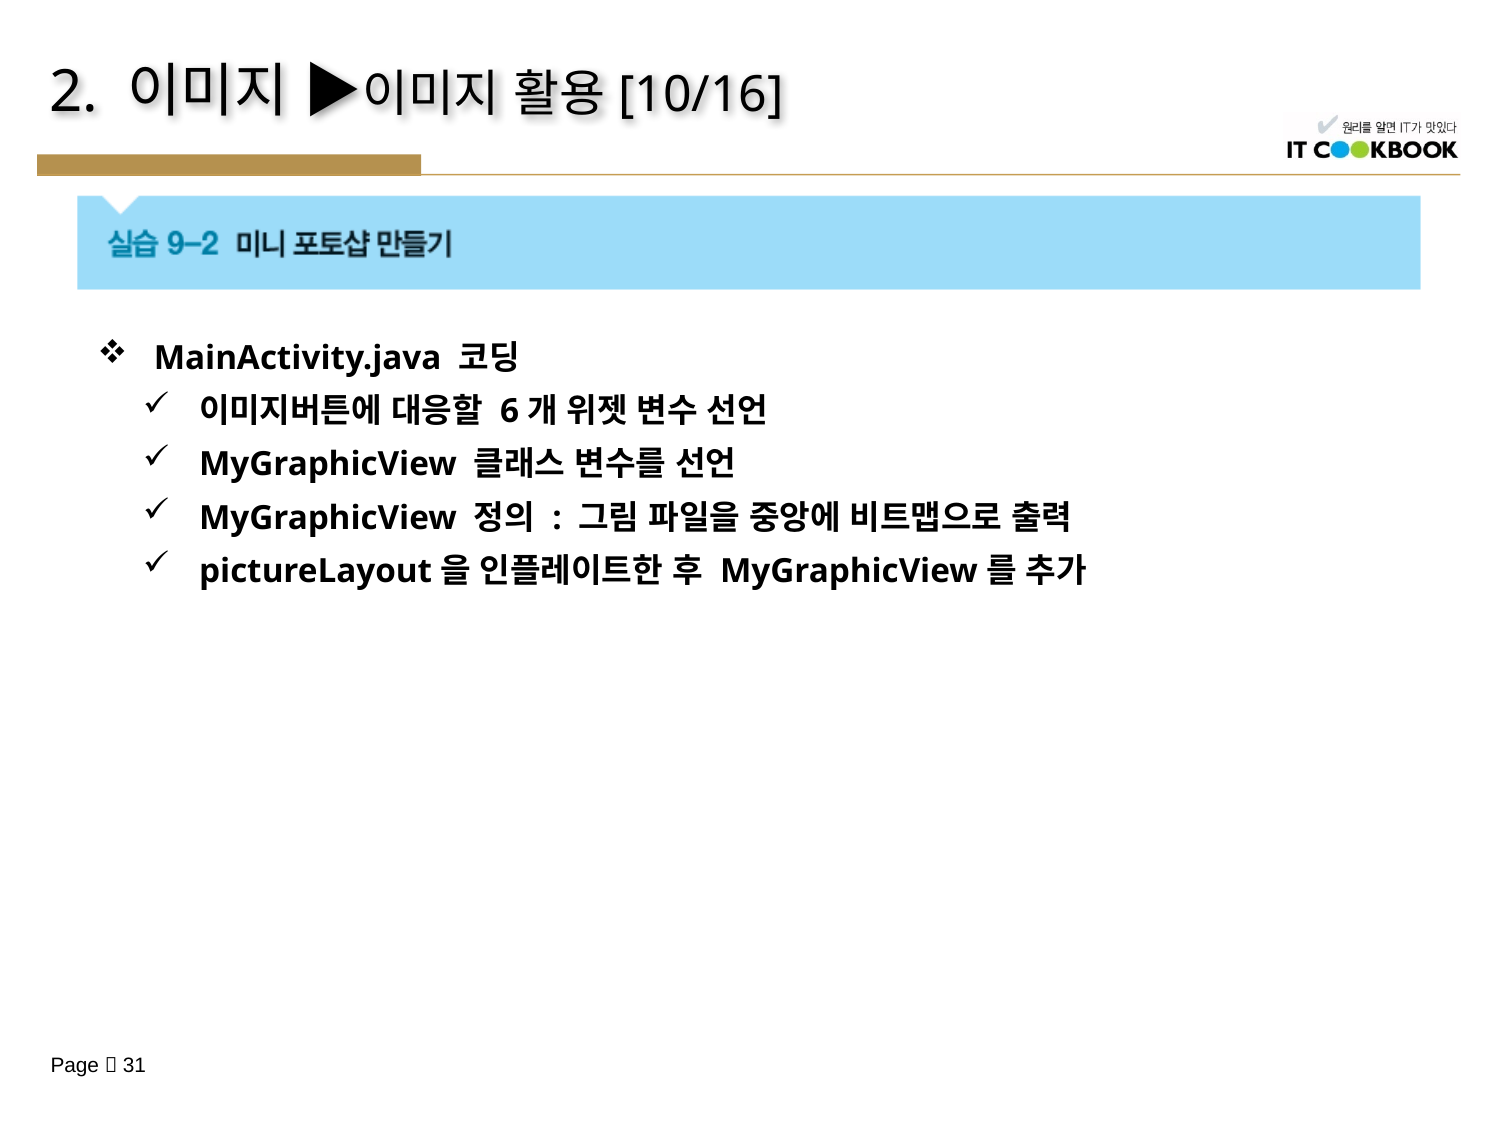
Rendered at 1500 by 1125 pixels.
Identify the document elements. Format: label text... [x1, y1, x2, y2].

picture [1448, 112, 1461, 160]
title 2. 이미지 ▶이미지 활용[10/16] [48, 53, 1448, 161]
list MainActivity.java 코딩 이미지버튼에 대응할 6개 위젯 변수 선언 MyGraphicView 클래스 변수를 선언 MyGraphicView 정의 : 그림 파일을 중앙에 비트맵으로 출력 pictureLayout을 인플레이트한 후 MyGraphicView를 추가 [54, 335, 1500, 1051]
picture [76, 193, 1424, 293]
